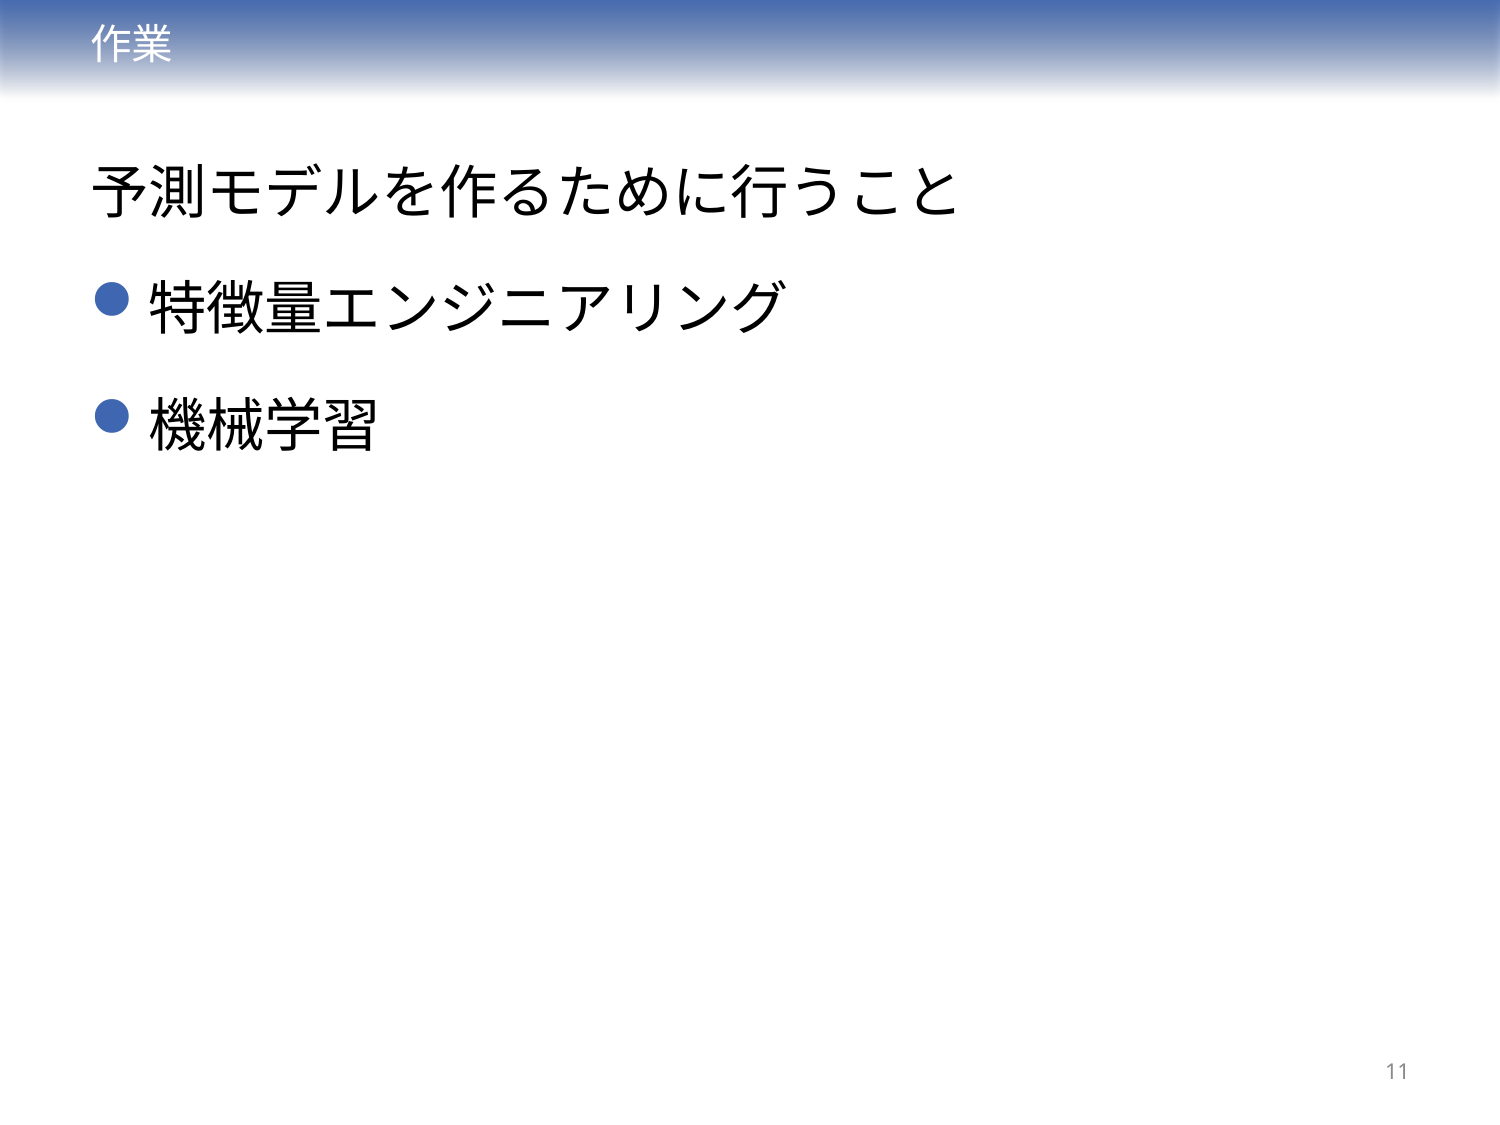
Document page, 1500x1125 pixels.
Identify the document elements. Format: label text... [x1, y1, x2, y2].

title 作業 [75, 7, 1500, 79]
list 予測モデルを作るために行うこと 特徴量エンジニアリング 機械学習 [75, 112, 1425, 622]
slide_number 11 [1074, 1042, 1425, 1103]
